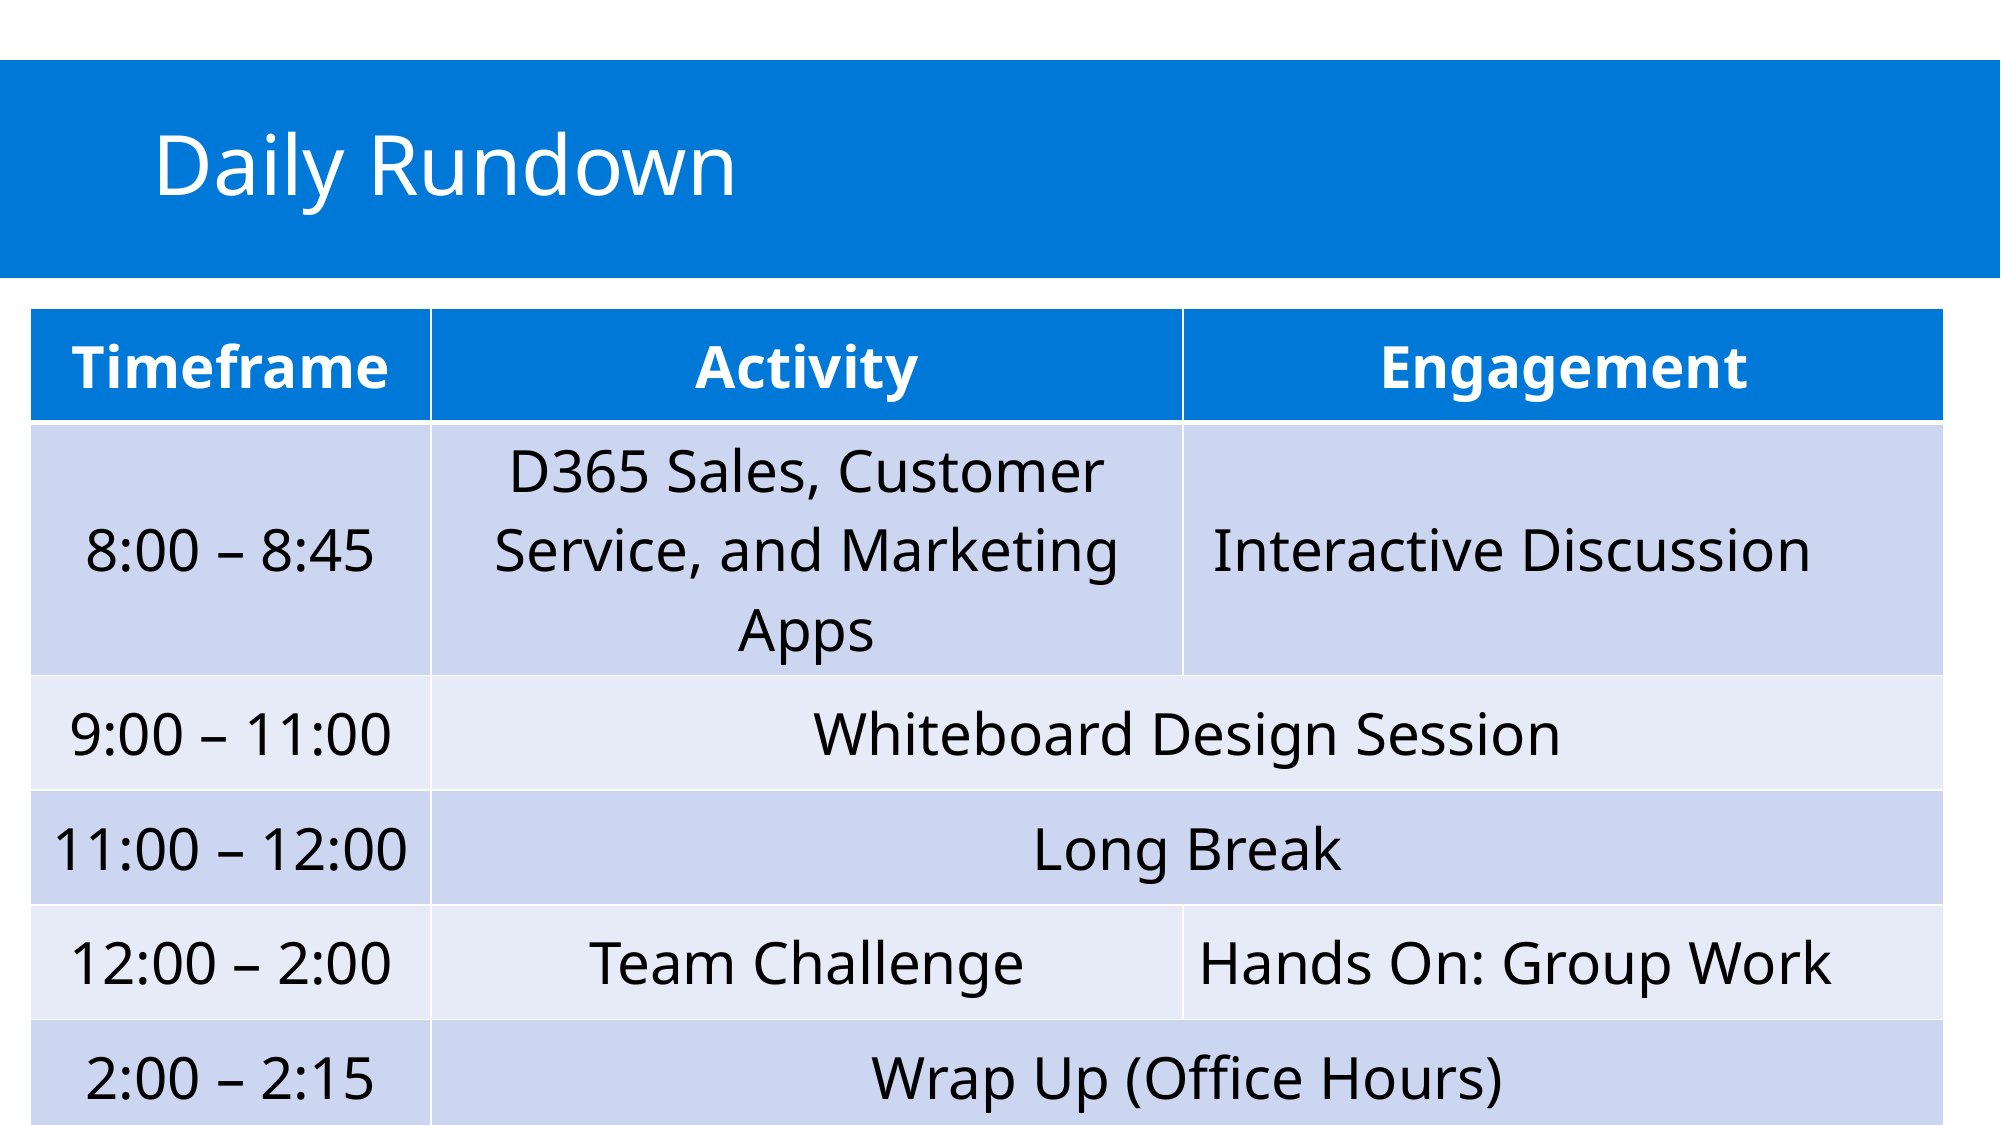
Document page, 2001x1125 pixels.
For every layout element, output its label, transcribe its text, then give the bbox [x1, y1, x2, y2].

table_cell 8:00 – 8:45 [31, 425, 430, 675]
table_cell Hands On: Group Work [1184, 906, 1943, 1019]
picture [0, 60, 2000, 278]
table_cell D365 Sales, Customer Service, and Marketing Apps [432, 425, 1182, 675]
table_cell 12:00 – 2:00 [31, 906, 430, 1019]
table_cell 2:00 – 2:15 [31, 1020, 430, 1125]
table_cell Wrap Up (Office Hours) [432, 1020, 1943, 1125]
table_header Engagement [1184, 309, 1943, 420]
table_header Activity [432, 309, 1182, 420]
table_cell Interactive Discussion [1184, 425, 1943, 675]
table_cell Whiteboard Design Session [432, 676, 1943, 789]
table_cell 9:00 – 11:00 [31, 676, 430, 789]
table_cell Team Challenge [432, 906, 1182, 1019]
table_header Timeframe [31, 309, 430, 420]
table_cell Long Break [432, 791, 1943, 904]
table_cell 11:00 – 12:00 [31, 791, 430, 904]
